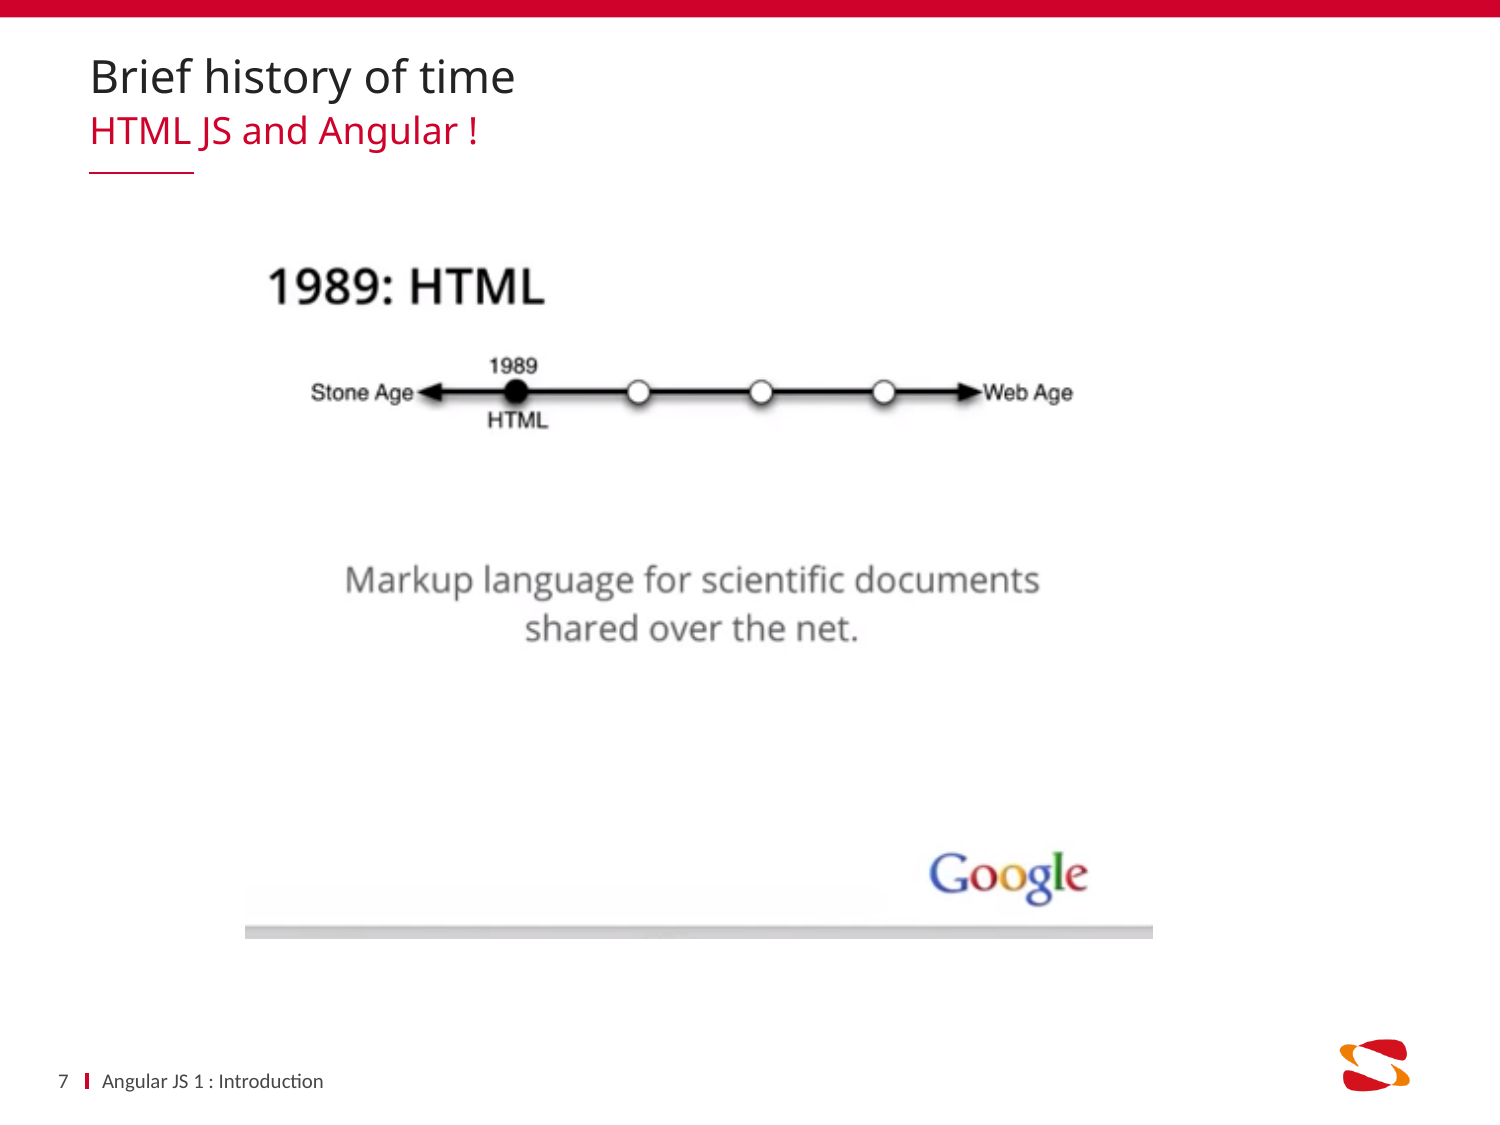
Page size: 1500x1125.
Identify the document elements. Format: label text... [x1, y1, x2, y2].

footer Angular JS 1 : Introduction [87, 1066, 833, 1094]
title Brief history of time [89, 51, 1409, 107]
slide_number 7 [20, 1066, 69, 1094]
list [245, 238, 1153, 939]
list HTML JS and Angular ! [89, 107, 1409, 152]
picture [1328, 1031, 1421, 1099]
